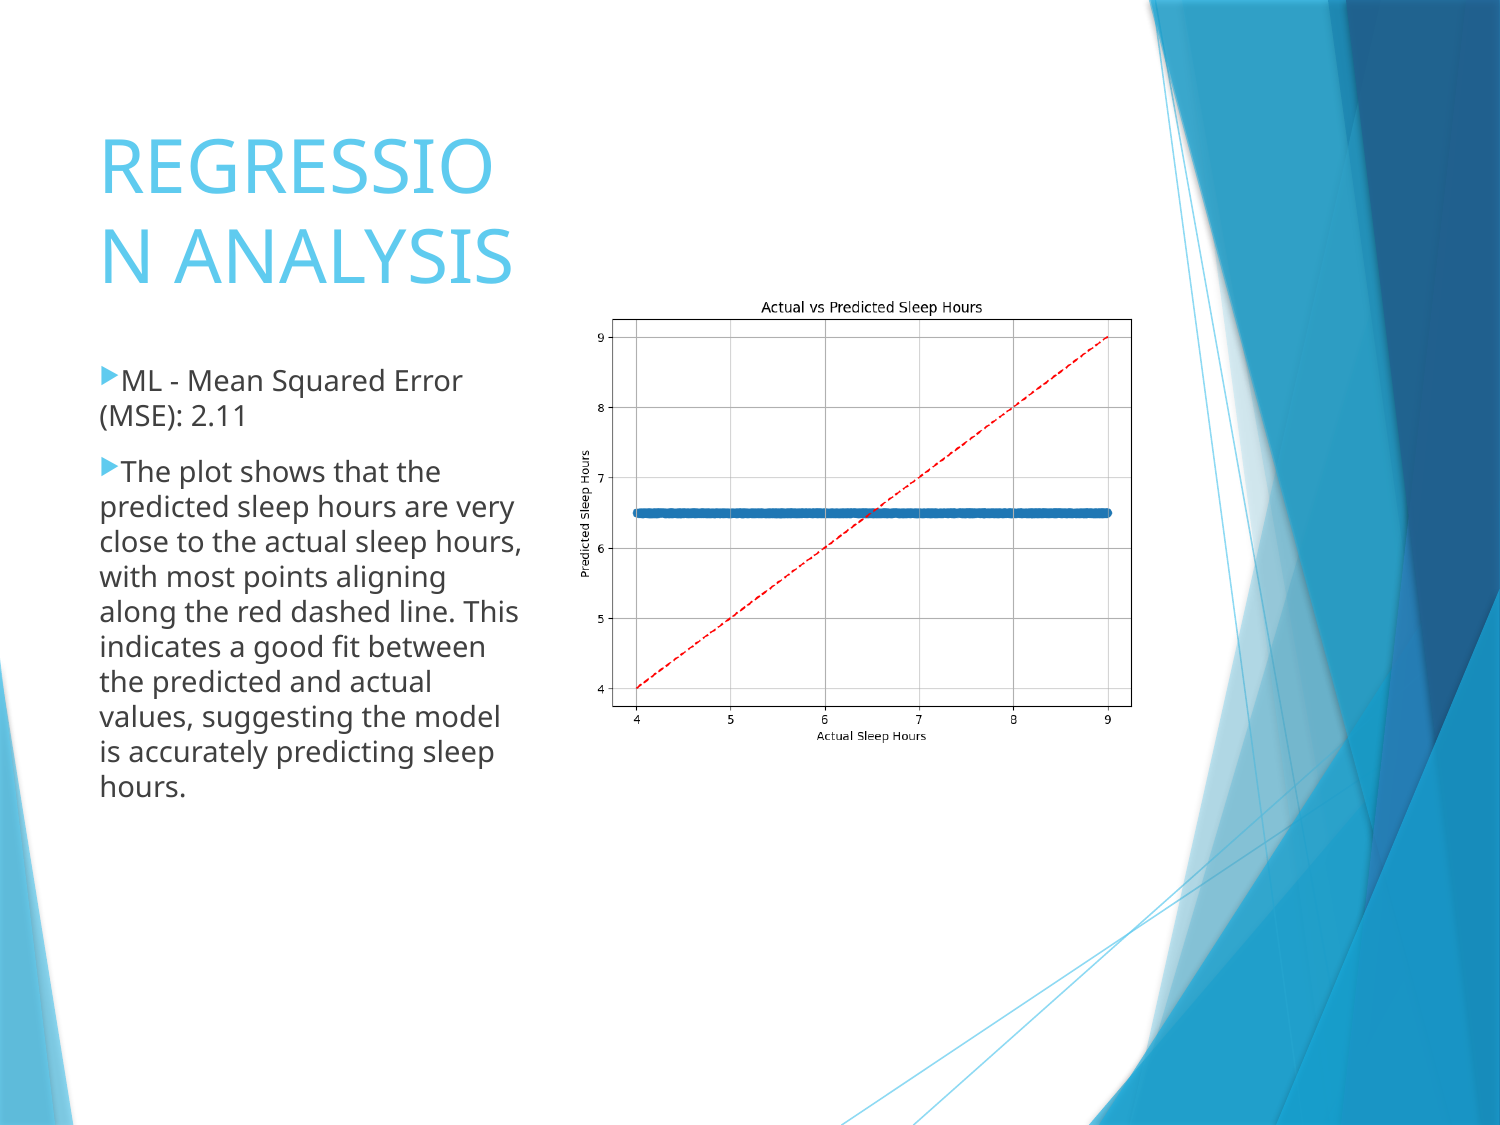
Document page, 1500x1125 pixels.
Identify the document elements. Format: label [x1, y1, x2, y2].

list [572, 291, 1140, 751]
text_box [0, 0, 1500, 1125]
